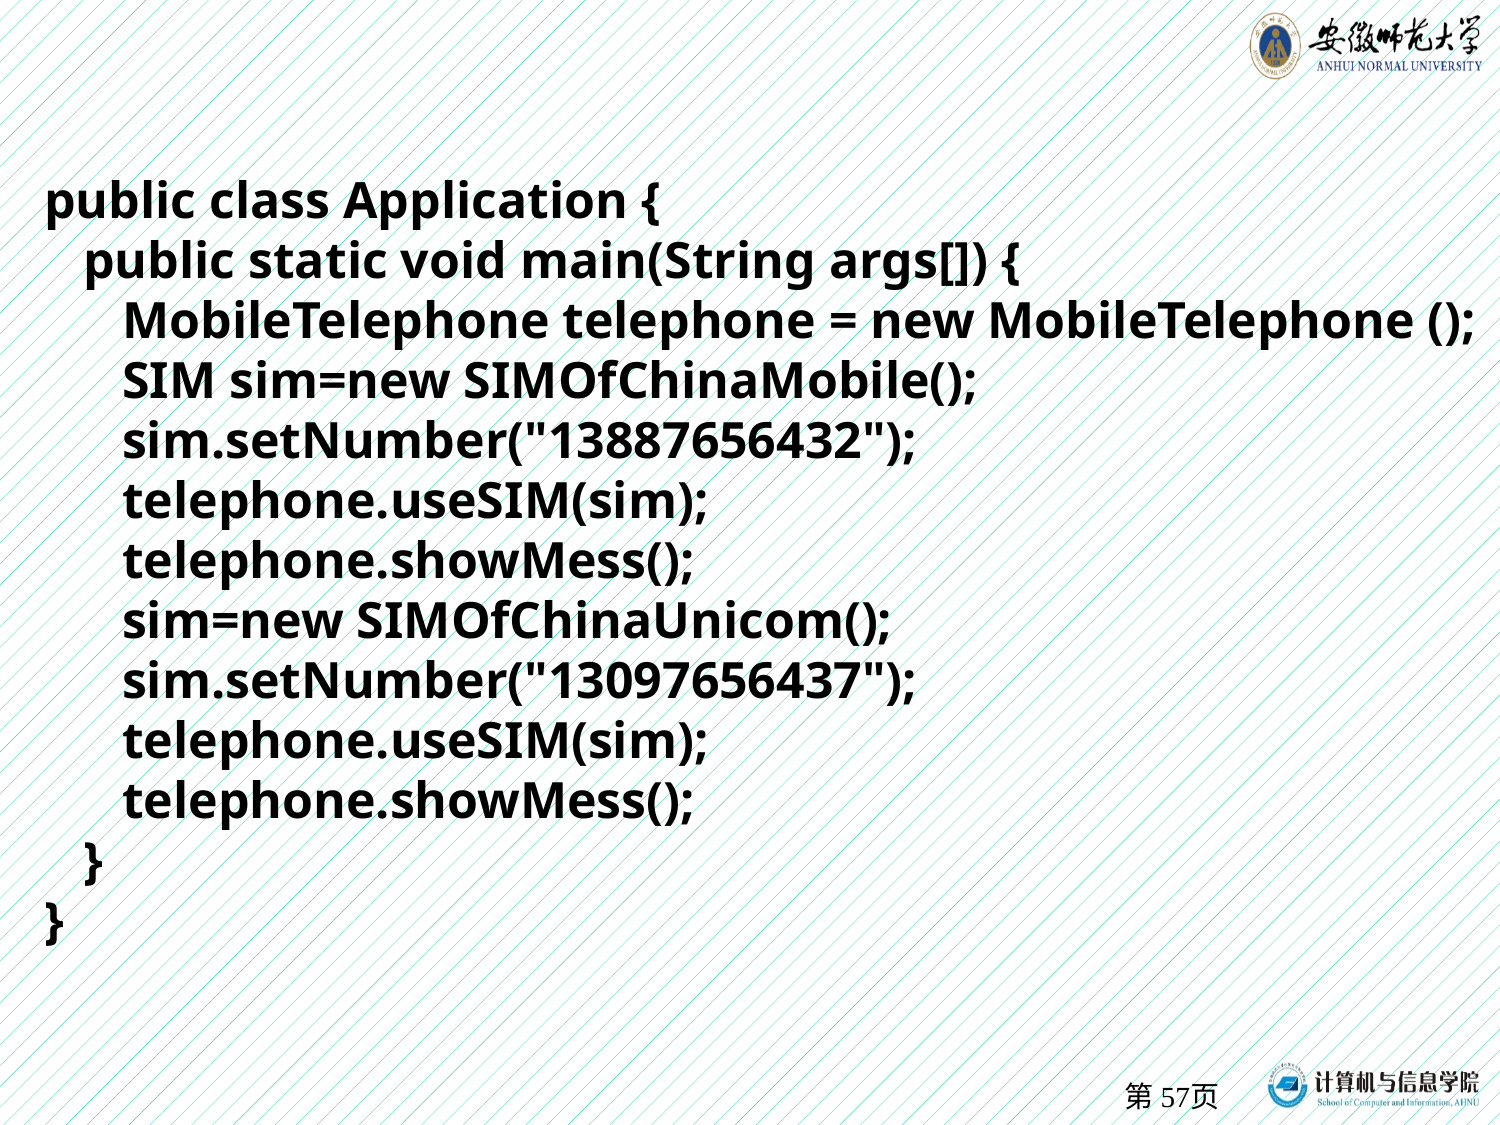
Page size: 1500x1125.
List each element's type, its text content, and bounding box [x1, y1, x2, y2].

picture [1245, 1057, 1500, 1120]
text_box public class Application { public static void main(String args[]) { MobileTelephone telephone = new MobileTelephone (); SIM sim=new SIMOfChinaMobile(); sim.setNumber("13887656432"); telephone.useSIM(sim); telephone.showMess(); sim=new SIMOfChinaUnicom(); sim.setNumber("13097656437"); telephone.useSIM(sim); telephone.showMess(); } } [29, 161, 1500, 956]
slide_number 第页 [921, 1070, 1235, 1125]
picture [1237, 2, 1500, 114]
